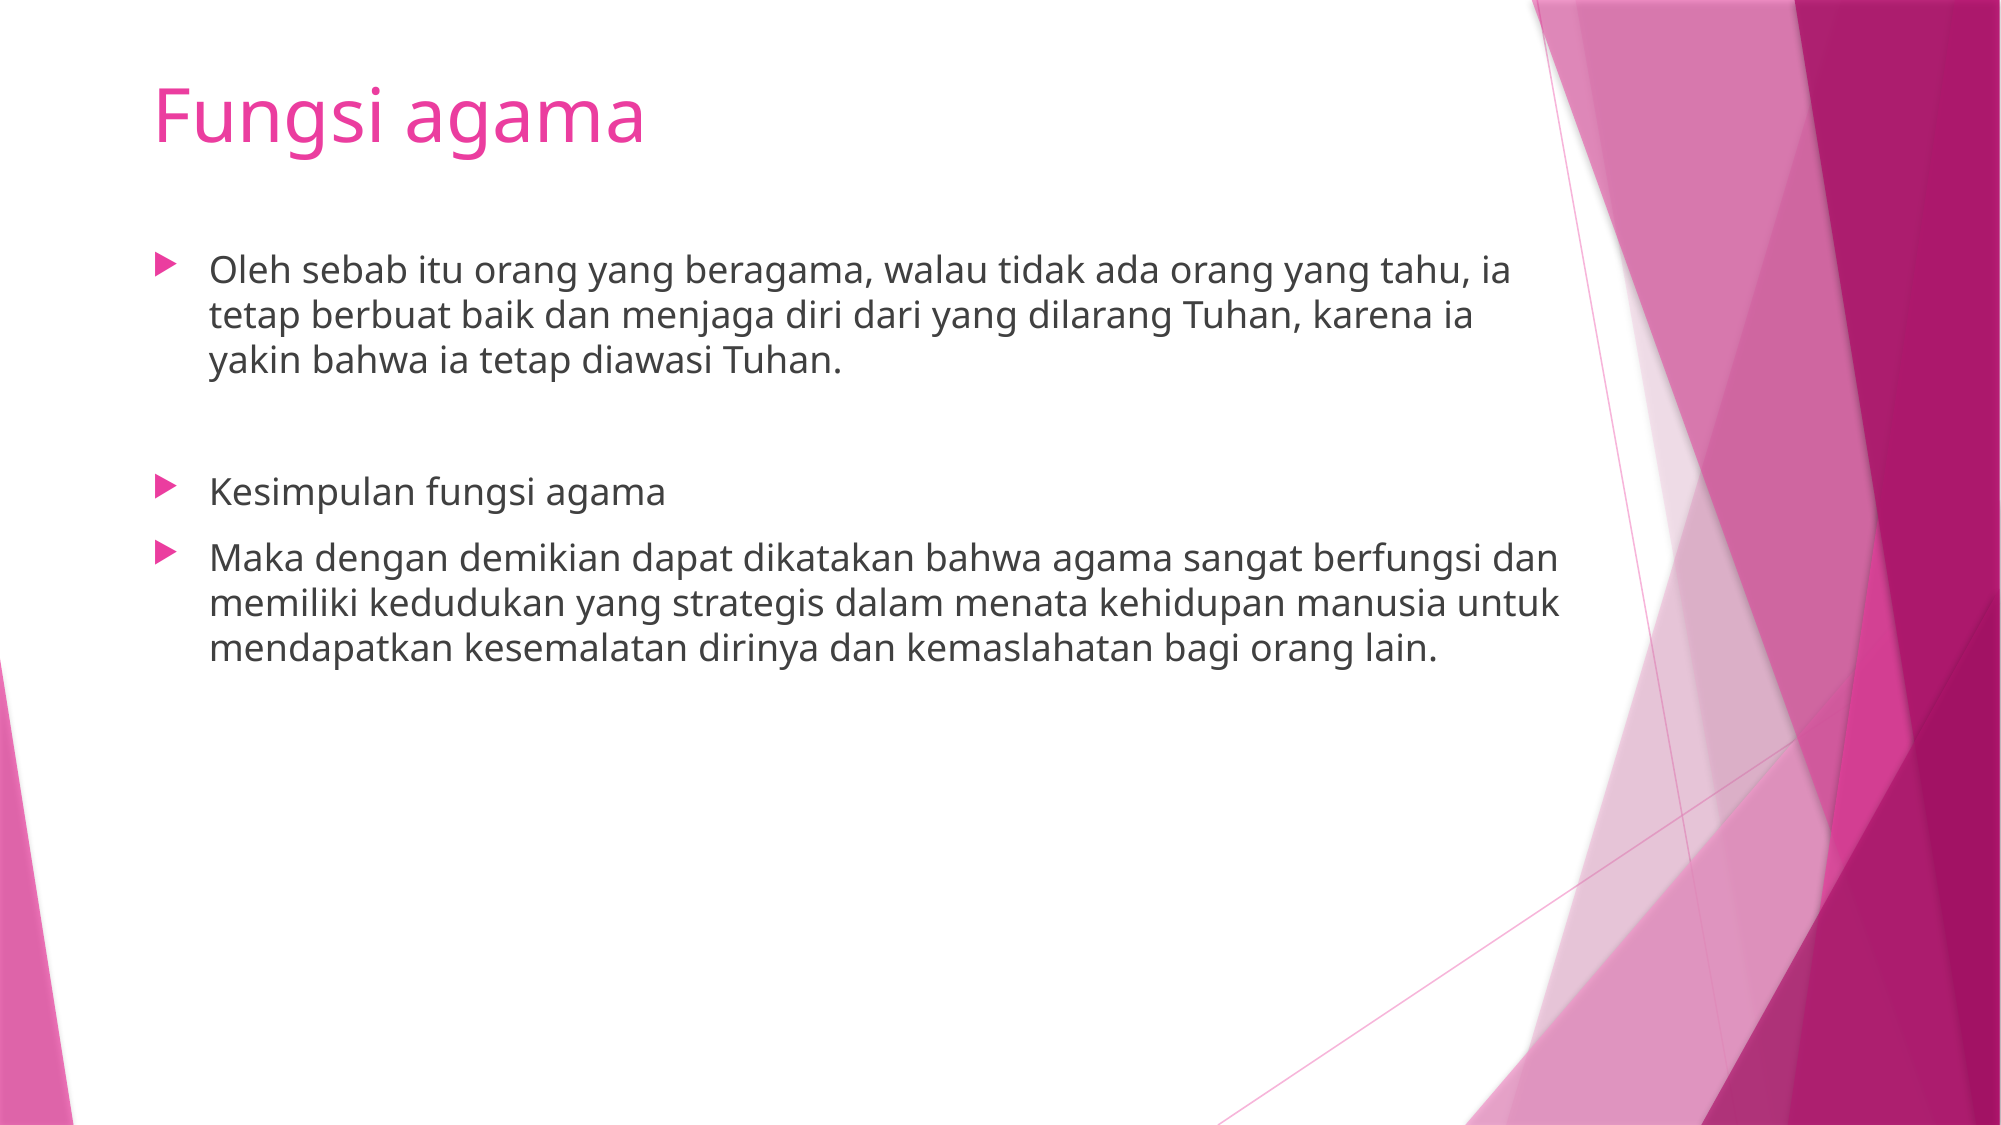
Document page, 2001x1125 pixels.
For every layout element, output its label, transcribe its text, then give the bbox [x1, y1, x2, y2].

list Oleh sebab itu orang yang beragama, walau tidak ada orang yang tahu, ia tetap berbuat baik dan menjaga diri dari yang dilarang Tuhan, karena ia yakin bahwa ia tetap diawasi Tuhan. Kesimpulan fungsi agama Maka dengan demikian dapat dikatakan bahwa agama sangat berfungsi dan memiliki kedudukan yang strategis dalam menata kehidupan manusia untuk mendapatkan kesemalatan dirinya dan kemaslahatan bagi orang lain. [137, 238, 1590, 1014]
title Fungsi agama [137, 59, 1863, 206]
